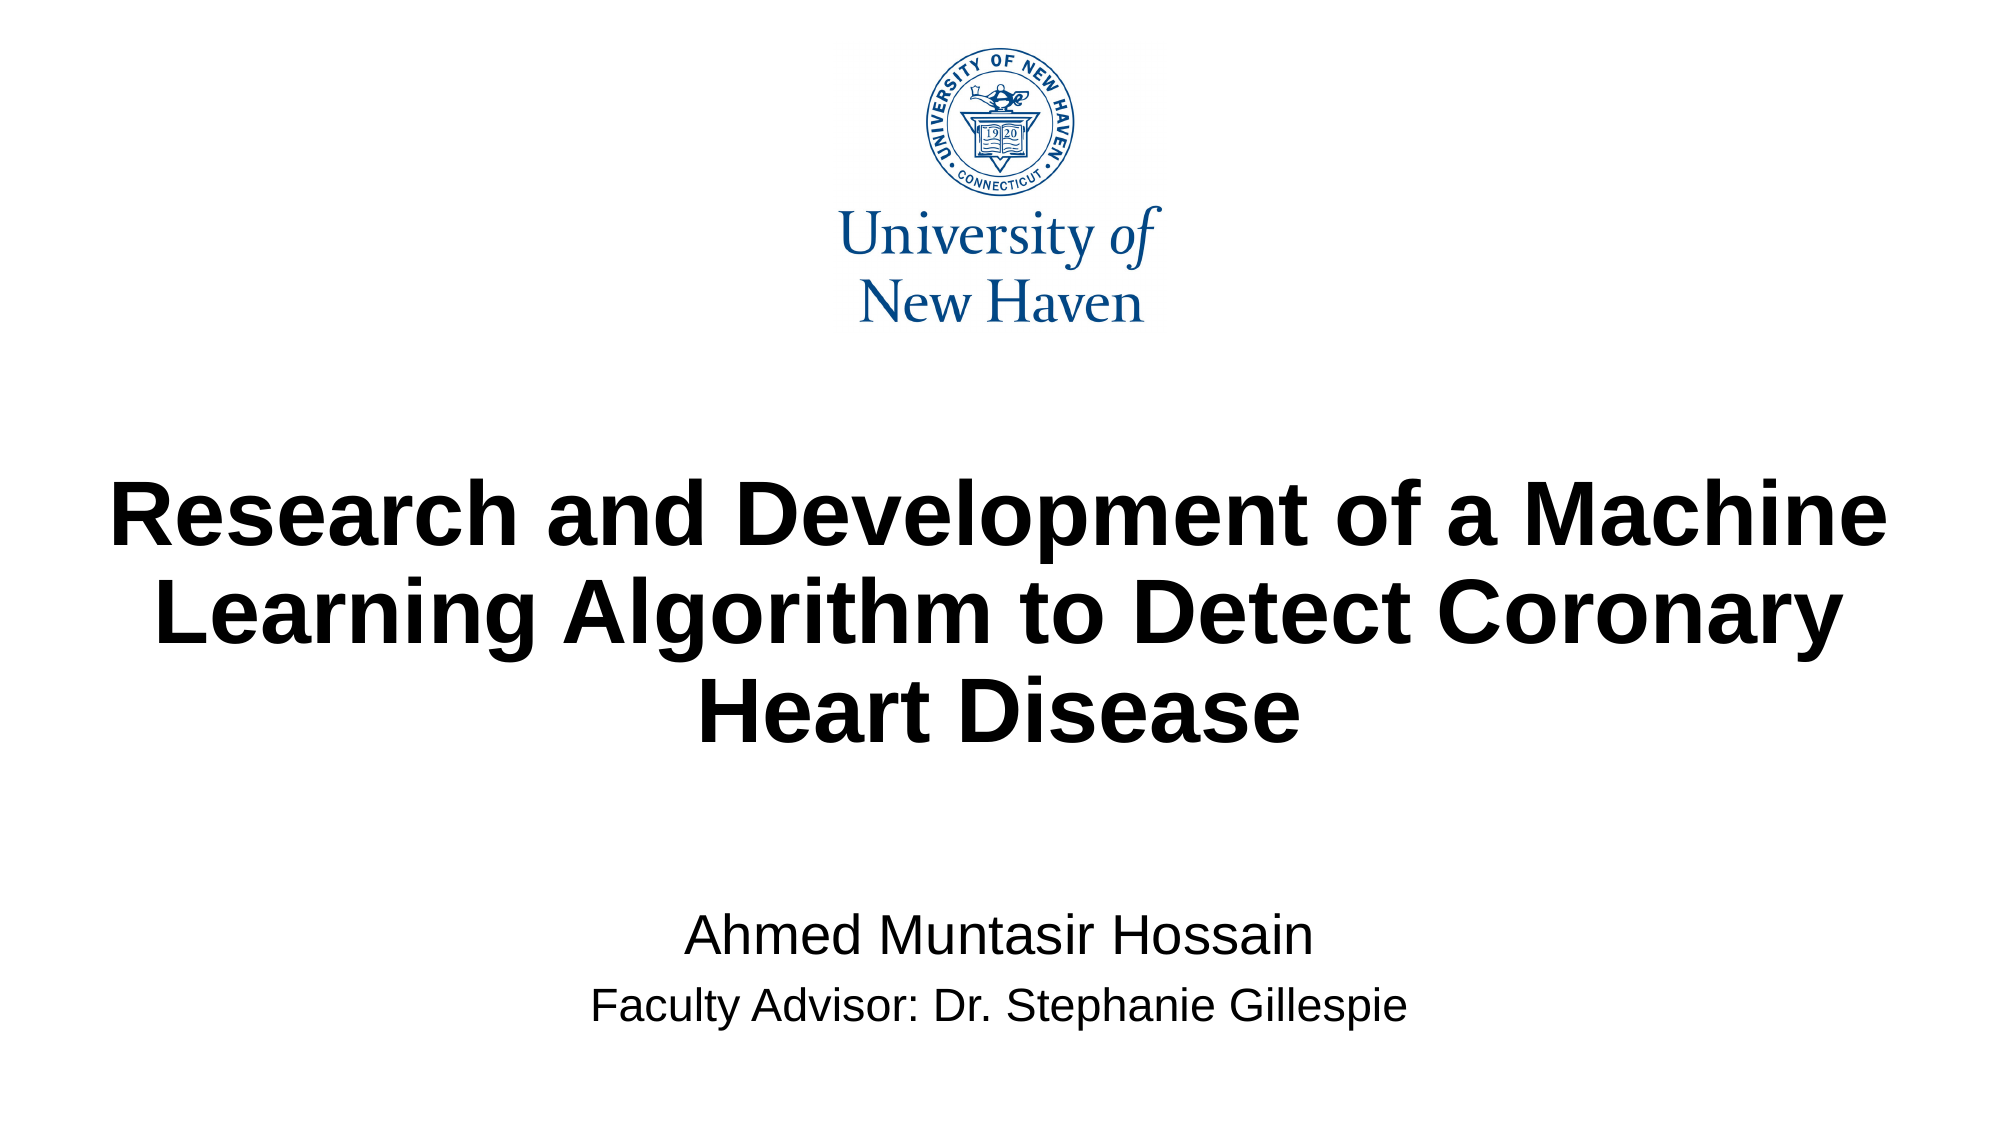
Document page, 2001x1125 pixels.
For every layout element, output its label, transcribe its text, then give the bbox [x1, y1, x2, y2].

subtitle Ahmed Muntasir Hossain Faculty Advisor: Dr. Stephanie Gillespie [365, 897, 1635, 1039]
title Research and Development of a Machine Learning Algorithm to Detect Coronary Heart Disease [86, 458, 1913, 772]
picture [833, 41, 1167, 333]
